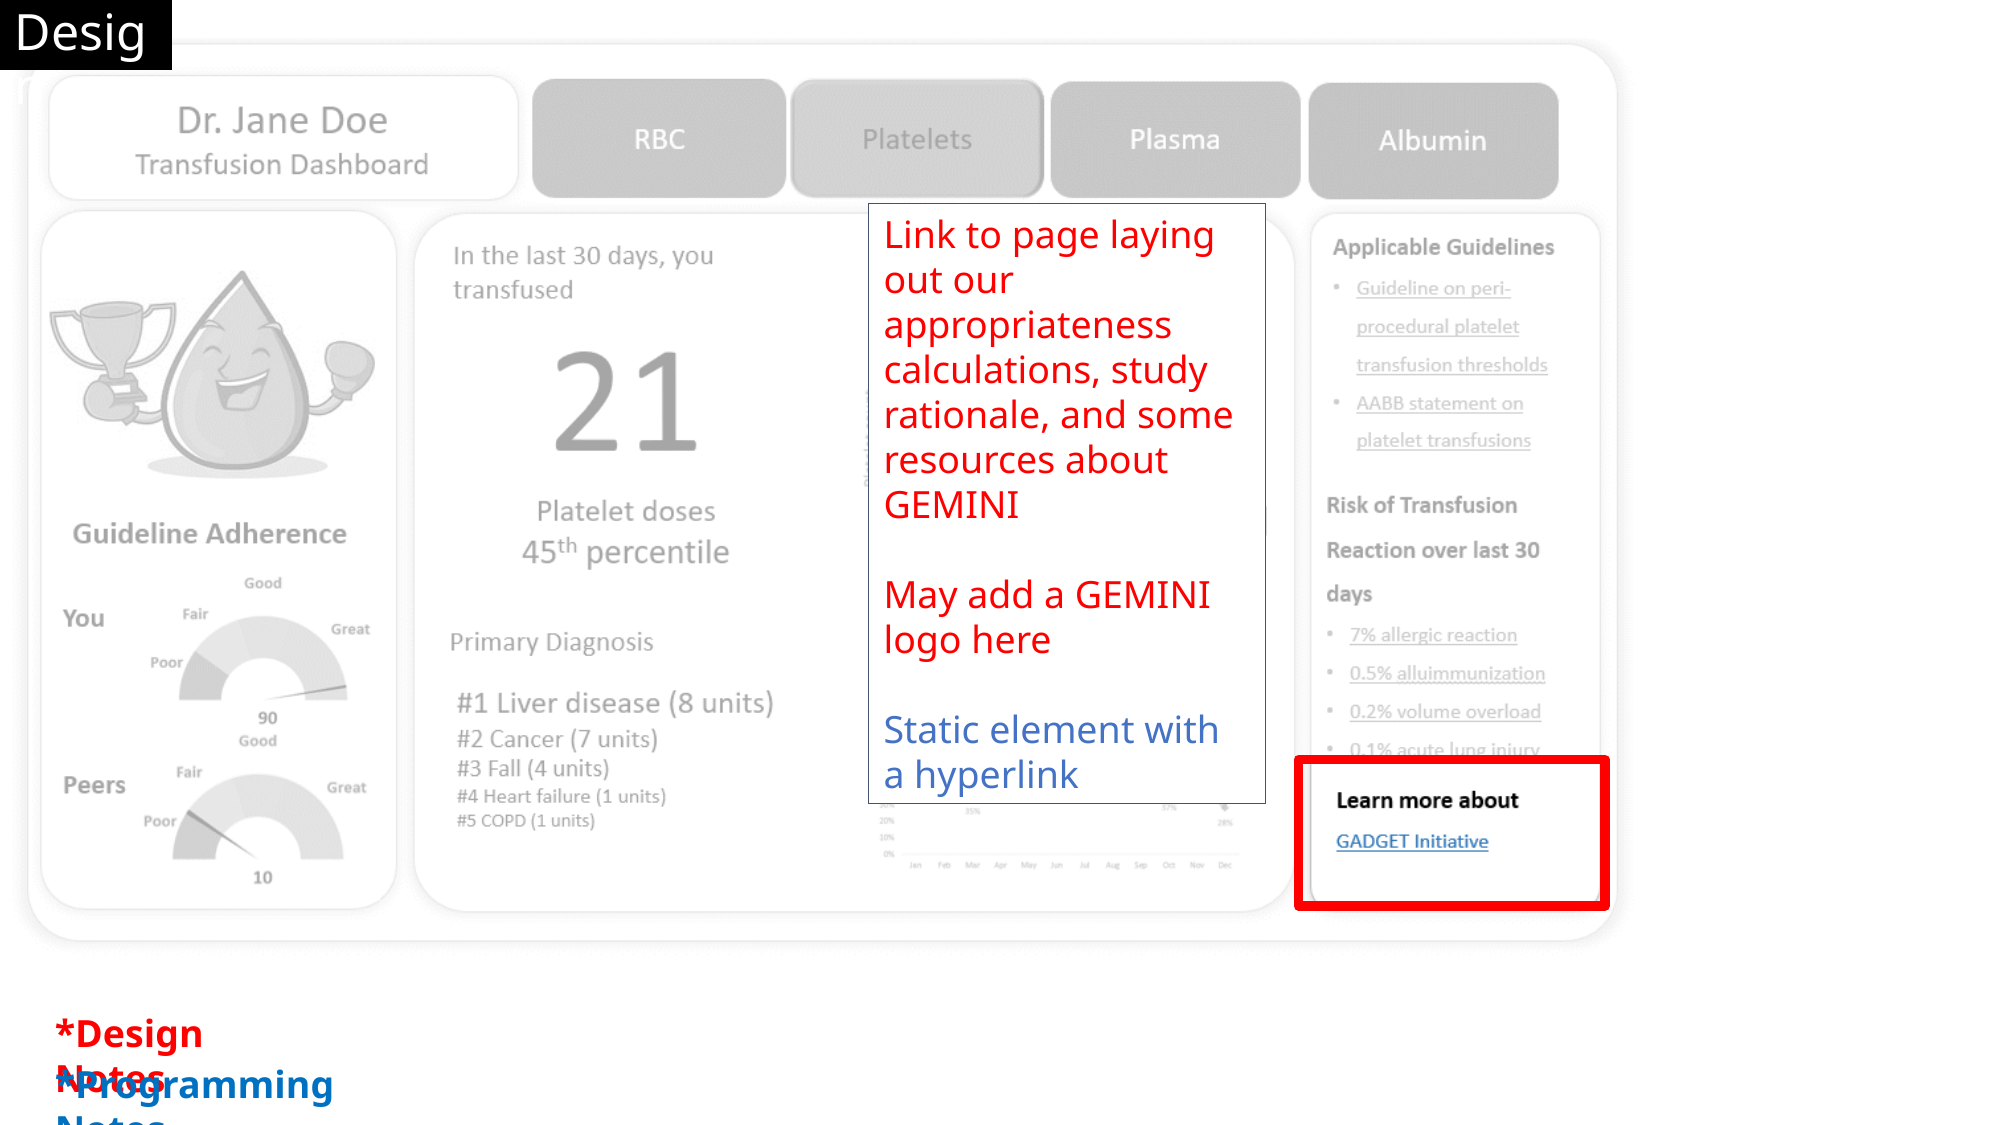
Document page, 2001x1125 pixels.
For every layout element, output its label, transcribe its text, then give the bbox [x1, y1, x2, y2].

text_box Design [0, 0, 172, 70]
text_box *Programming Notes [39, 1054, 352, 1125]
text_box *Design Notes [39, 1002, 283, 1054]
picture [5, 38, 1662, 967]
